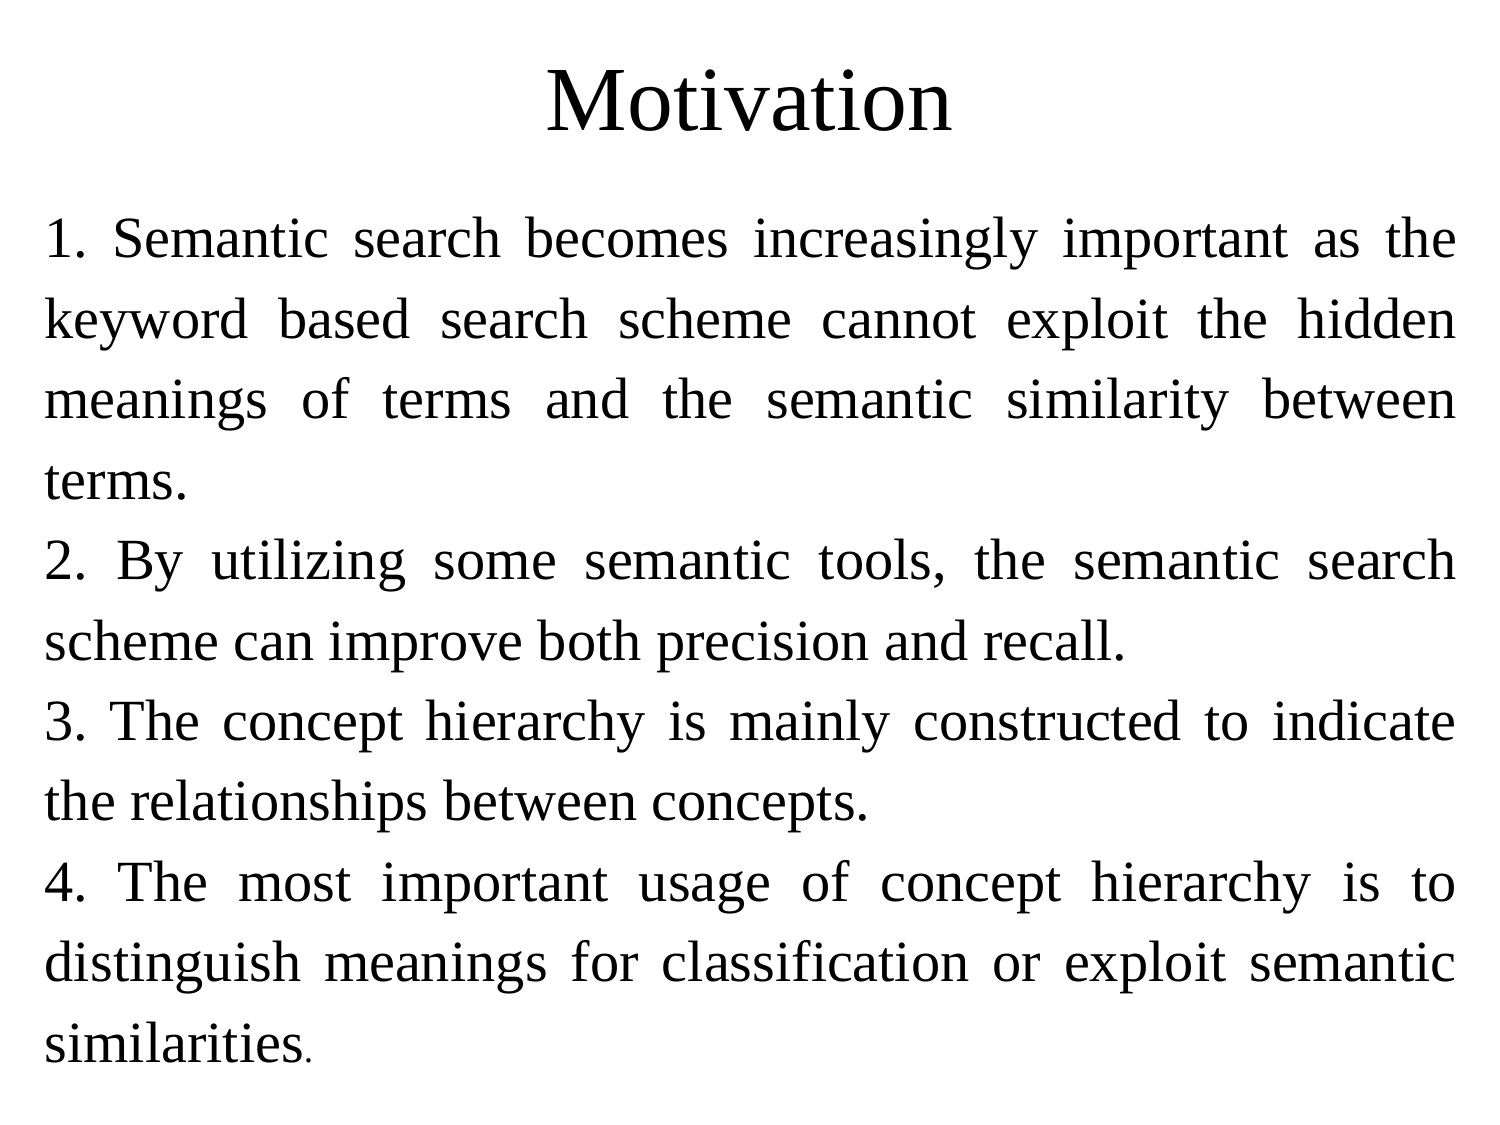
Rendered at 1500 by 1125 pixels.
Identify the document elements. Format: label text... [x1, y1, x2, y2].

text_box 1. Semantic search becomes increasingly important as the keyword based search scheme cannot exploit the hidden meanings of terms and the semantic similarity between terms. 2. By utilizing some semantic tools, the semantic search scheme can improve both precision and recall. 3. The concept hierarchy is mainly constructed to indicate the relationships between concepts. 4. The most important usage of concept hierarchy is to distinguish meanings for classification or exploit semantic similarities. [29, 181, 1473, 1125]
text_box Motivation [75, 0, 1425, 181]
